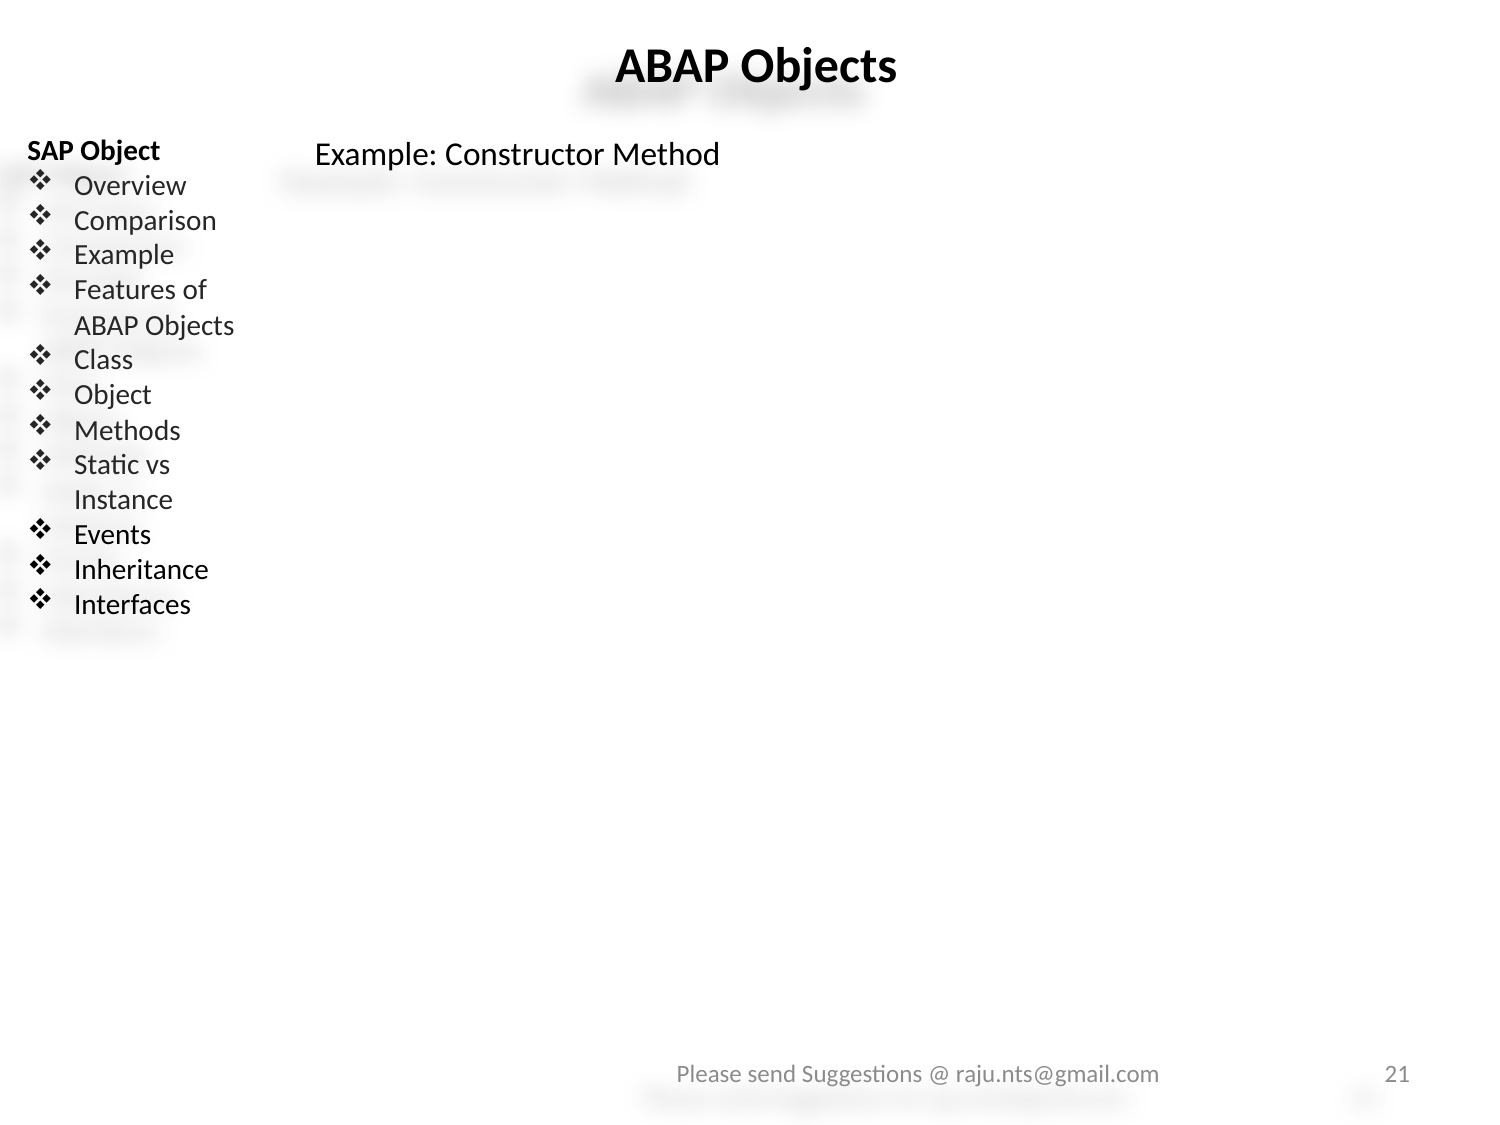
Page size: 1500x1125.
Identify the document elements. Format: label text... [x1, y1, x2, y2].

text_box Example: Constructor Method [300, 124, 1463, 180]
text_box ABAP Objects [574, 24, 938, 100]
footer Please send Suggestions @ raju.nts@gmail.com [512, 1042, 1325, 1103]
text_box SAP Object Overview Comparison Example Features of ABAP Objects Class Object Methods Static vs Instance Events Inheritance Interfaces [12, 123, 275, 708]
slide_number 21 [1325, 1042, 1425, 1103]
